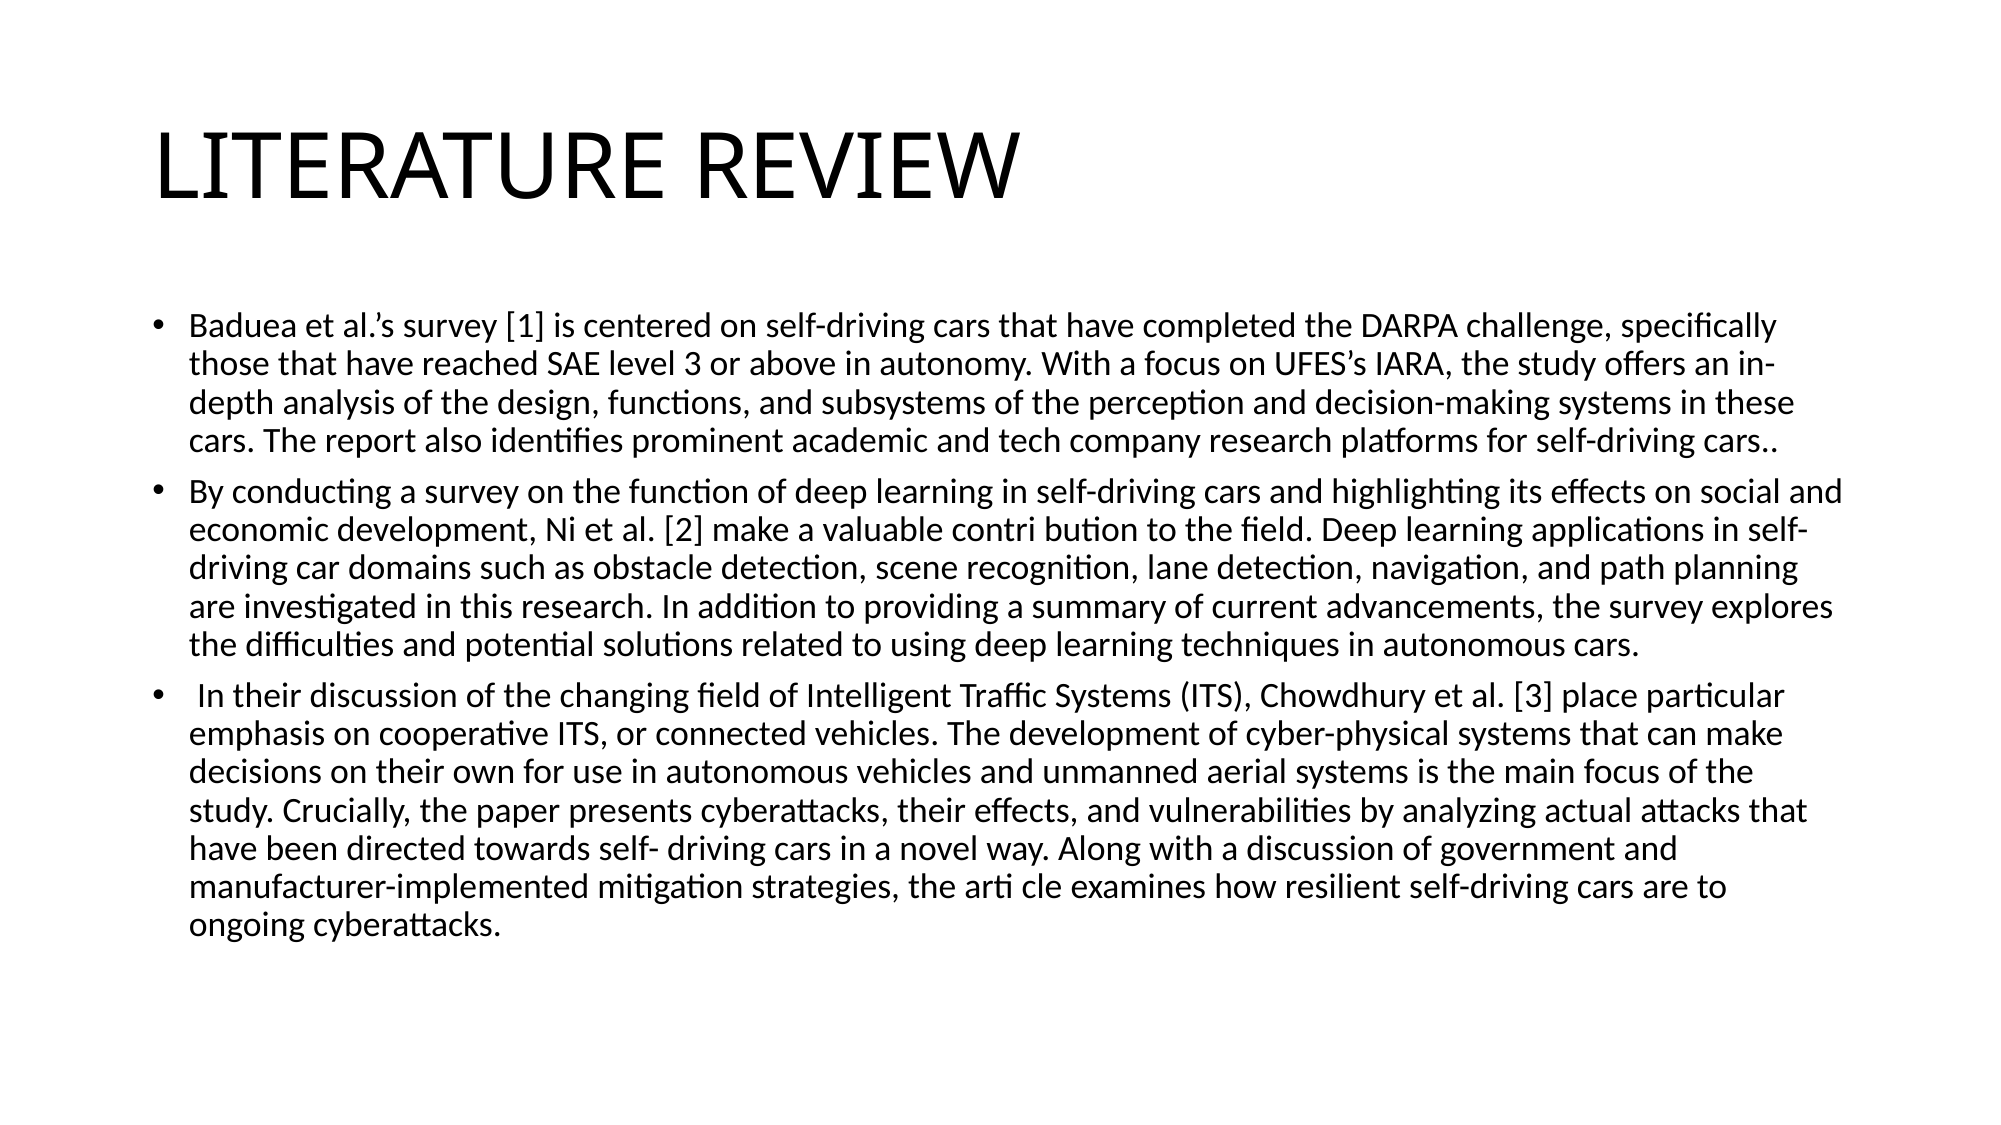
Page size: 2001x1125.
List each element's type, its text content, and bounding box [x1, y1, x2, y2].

title LITERATURE REVIEW [137, 59, 1863, 278]
list Baduea et al.’s survey [1] is centered on self-driving cars that have completed the DARPA challenge, specifically those that have reached SAE level 3 or above in autonomy. With a focus on UFES’s IARA, the study offers an in-depth analysis of the design, functions, and subsystems of the perception and decision-making systems in these cars. The report also identifies prominent academic and tech company research platforms for self-driving cars.. By conducting a survey on the function of deep learning in self-driving cars and highlighting its effects on social and economic development, Ni et al. [2] make a valuable contri bution to the field. Deep learning applications in self-driving car domains such as obstacle detection, scene recognition, lane detection, navigation, and path planning are investigated in this research. In addition to providing a summary of current advancements, the survey explores the difficulties and potential solutions related to using deep learning techniques in autonomous cars. In their discussion of the changing field of Intelligent Traffic Systems (ITS), Chowdhury et al. [3] place particular emphasis on cooperative ITS, or connected vehicles. The development of cyber-physical systems that can make decisions on their own for use in autonomous vehicles and unmanned aerial systems is the main focus of the study. Crucially, the paper presents cyberattacks, their effects, and vulnerabilities by analyzing actual attacks that have been directed towards self- driving cars in a novel way. Along with a discussion of government and manufacturer-implemented mitigation strategies, the arti cle examines how resilient self-driving cars are to ongoing cyberattacks. [137, 299, 1863, 1014]
